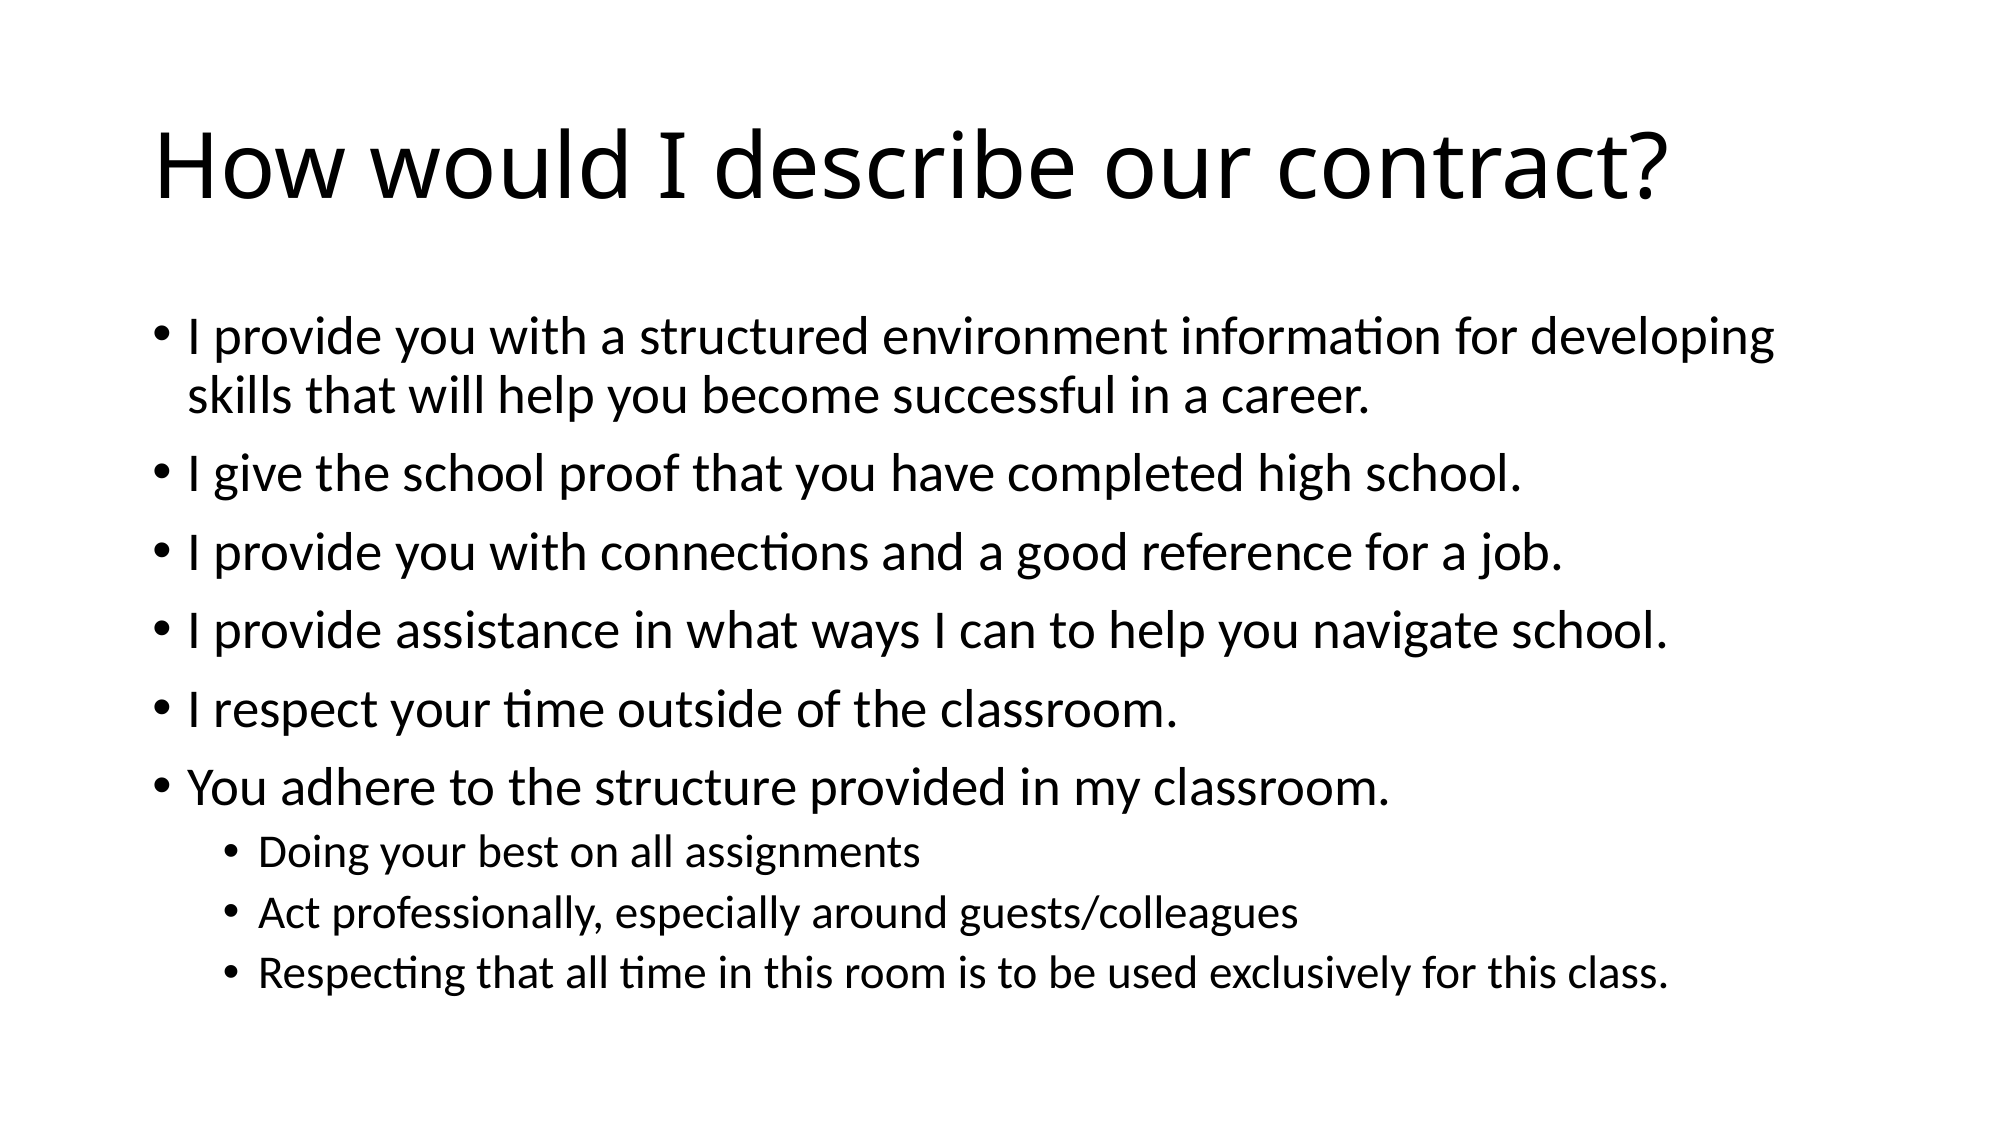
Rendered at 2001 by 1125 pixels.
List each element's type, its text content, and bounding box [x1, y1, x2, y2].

title How would I describe our contract? [137, 59, 1863, 278]
list I provide you with a structured environment information for developing skills that will help you become successful in a career. I give the school proof that you have completed high school. I provide you with connections and a good reference for a job. I provide assistance in what ways I can to help you navigate school. I respect your time outside of the classroom. You adhere to the structure provided in my classroom. Doing your best on all assignments Act professionally, especially around guests/colleagues Respecting that all time in this room is to be used exclusively for this class. [137, 299, 1863, 1014]
